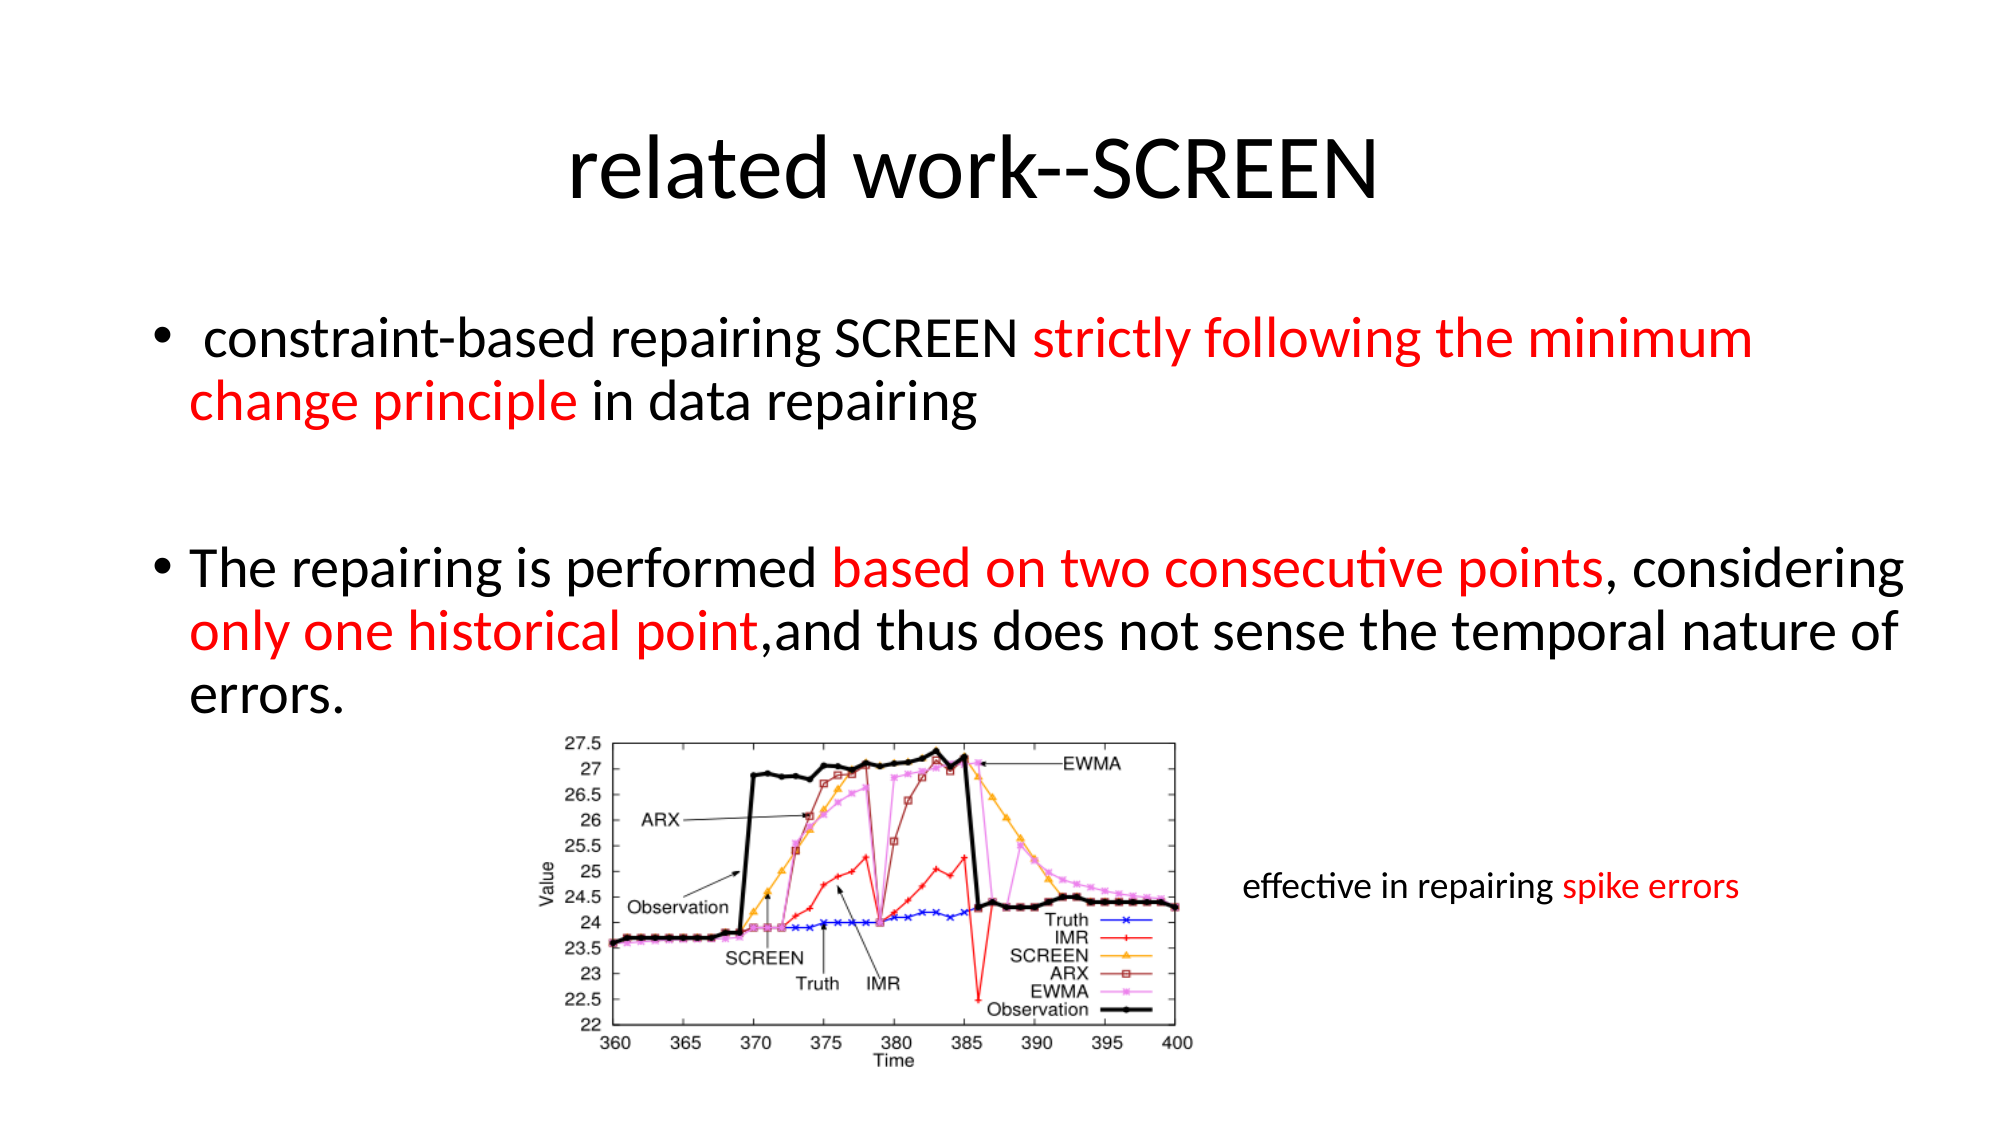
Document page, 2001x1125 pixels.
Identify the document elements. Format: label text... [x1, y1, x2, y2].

picture [513, 683, 1228, 1086]
title related work--SCREEN [137, 59, 1863, 278]
list constraint-based repairing SCREEN strictly following the minimum change principle in data repairing The repairing is performed based on two consecutive points, considering only one historical point,and thus does not sense the temporal nature of errors. [137, 299, 1935, 1014]
text_box effective in repairing spike errors [1228, 854, 1755, 914]
